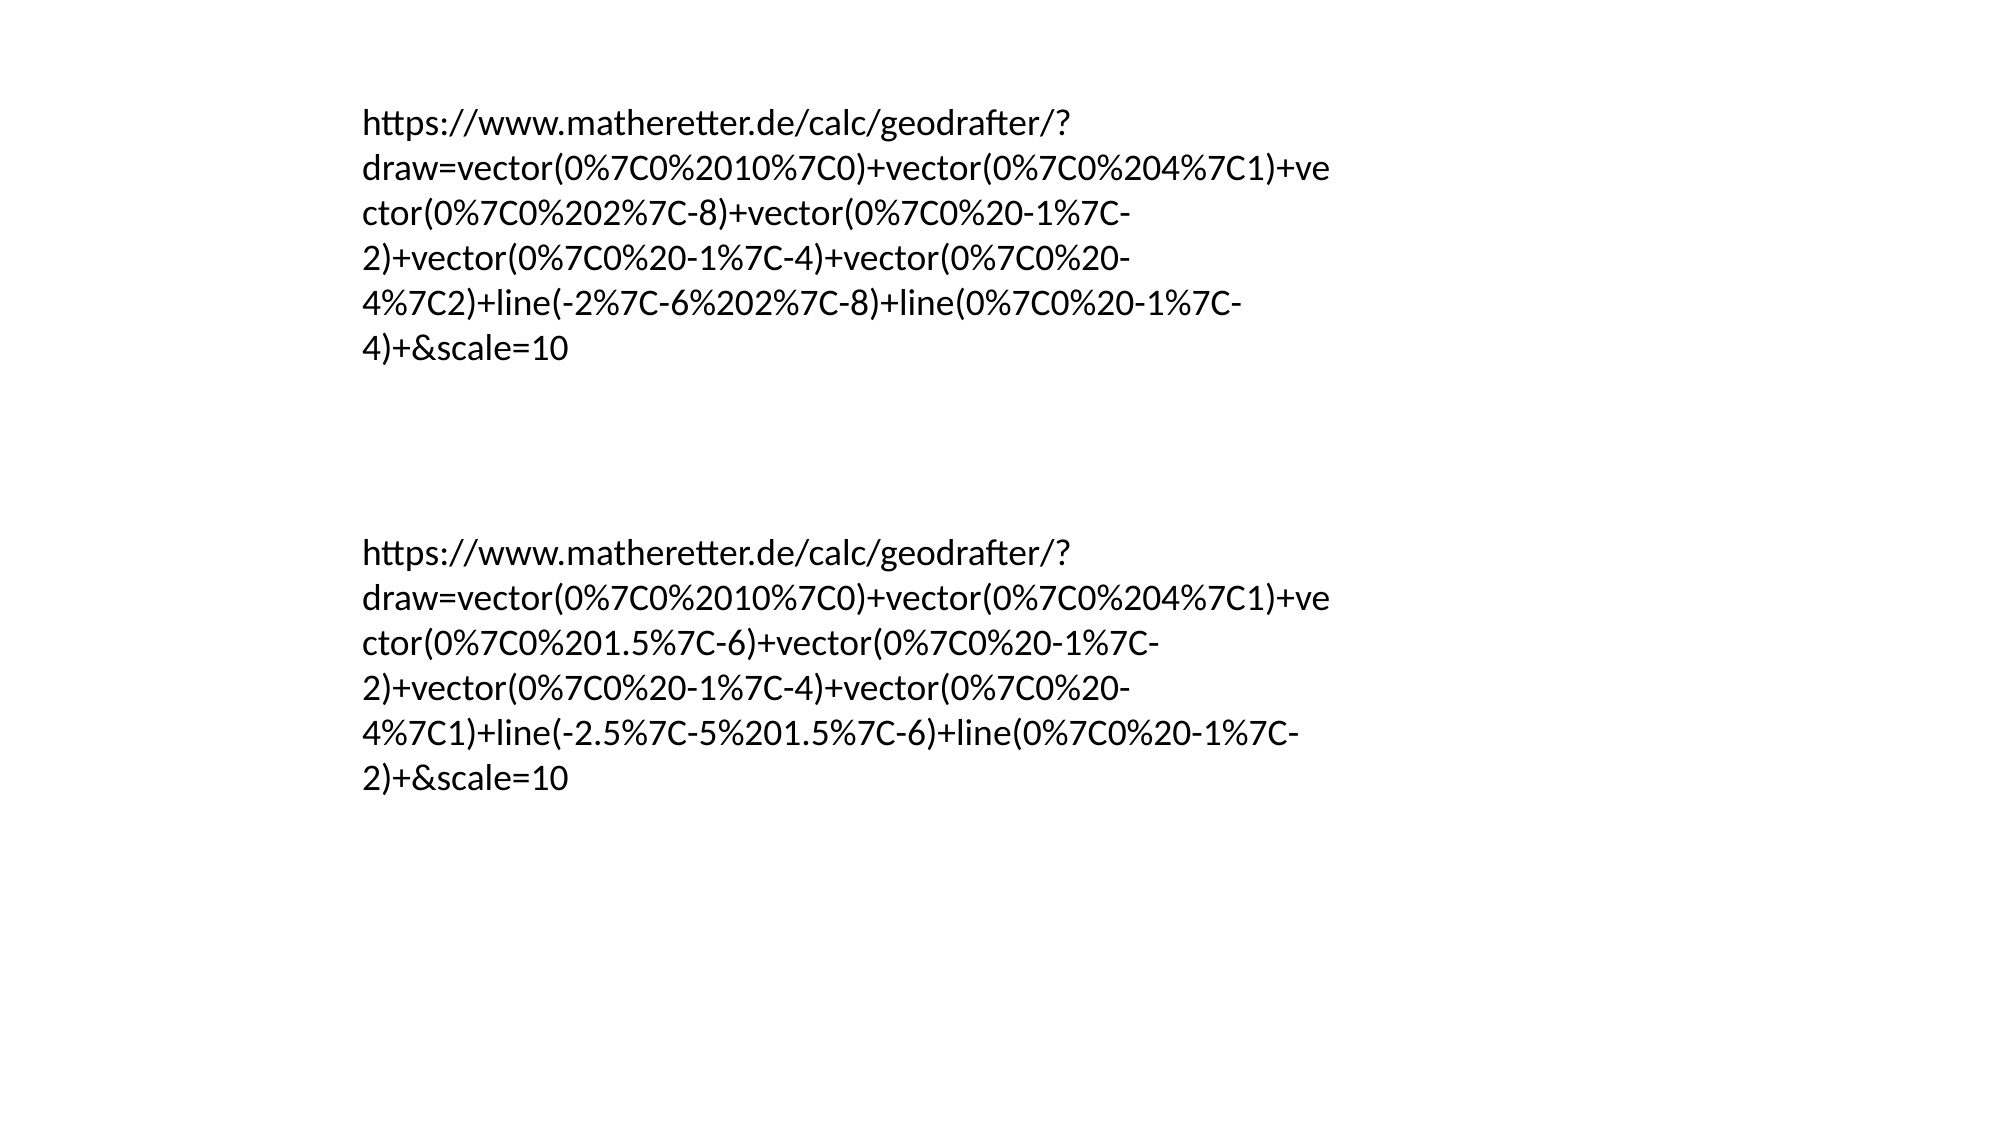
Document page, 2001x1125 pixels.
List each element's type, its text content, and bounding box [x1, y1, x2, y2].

text_box https://www.matheretter.de/calc/geodrafter/?draw=vector(0%7C0%2010%7C0)+vector(0%7C0%204%7C1)+vector(0%7C0%202%7C-8)+vector(0%7C0%20-1%7C-2)+vector(0%7C0%20-1%7C-4)+vector(0%7C0%20-4%7C2)+line(-2%7C-6%202%7C-8)+line(0%7C0%20-1%7C-4)+&scale=10 [347, 90, 1348, 376]
text_box https://www.matheretter.de/calc/geodrafter/?draw=vector(0%7C0%2010%7C0)+vector(0%7C0%204%7C1)+vector(0%7C0%201.5%7C-6)+vector(0%7C0%20-1%7C-2)+vector(0%7C0%20-1%7C-4)+vector(0%7C0%20-4%7C1)+line(-2.5%7C-5%201.5%7C-6)+line(0%7C0%20-1%7C-2)+&scale=10 [347, 520, 1348, 806]
